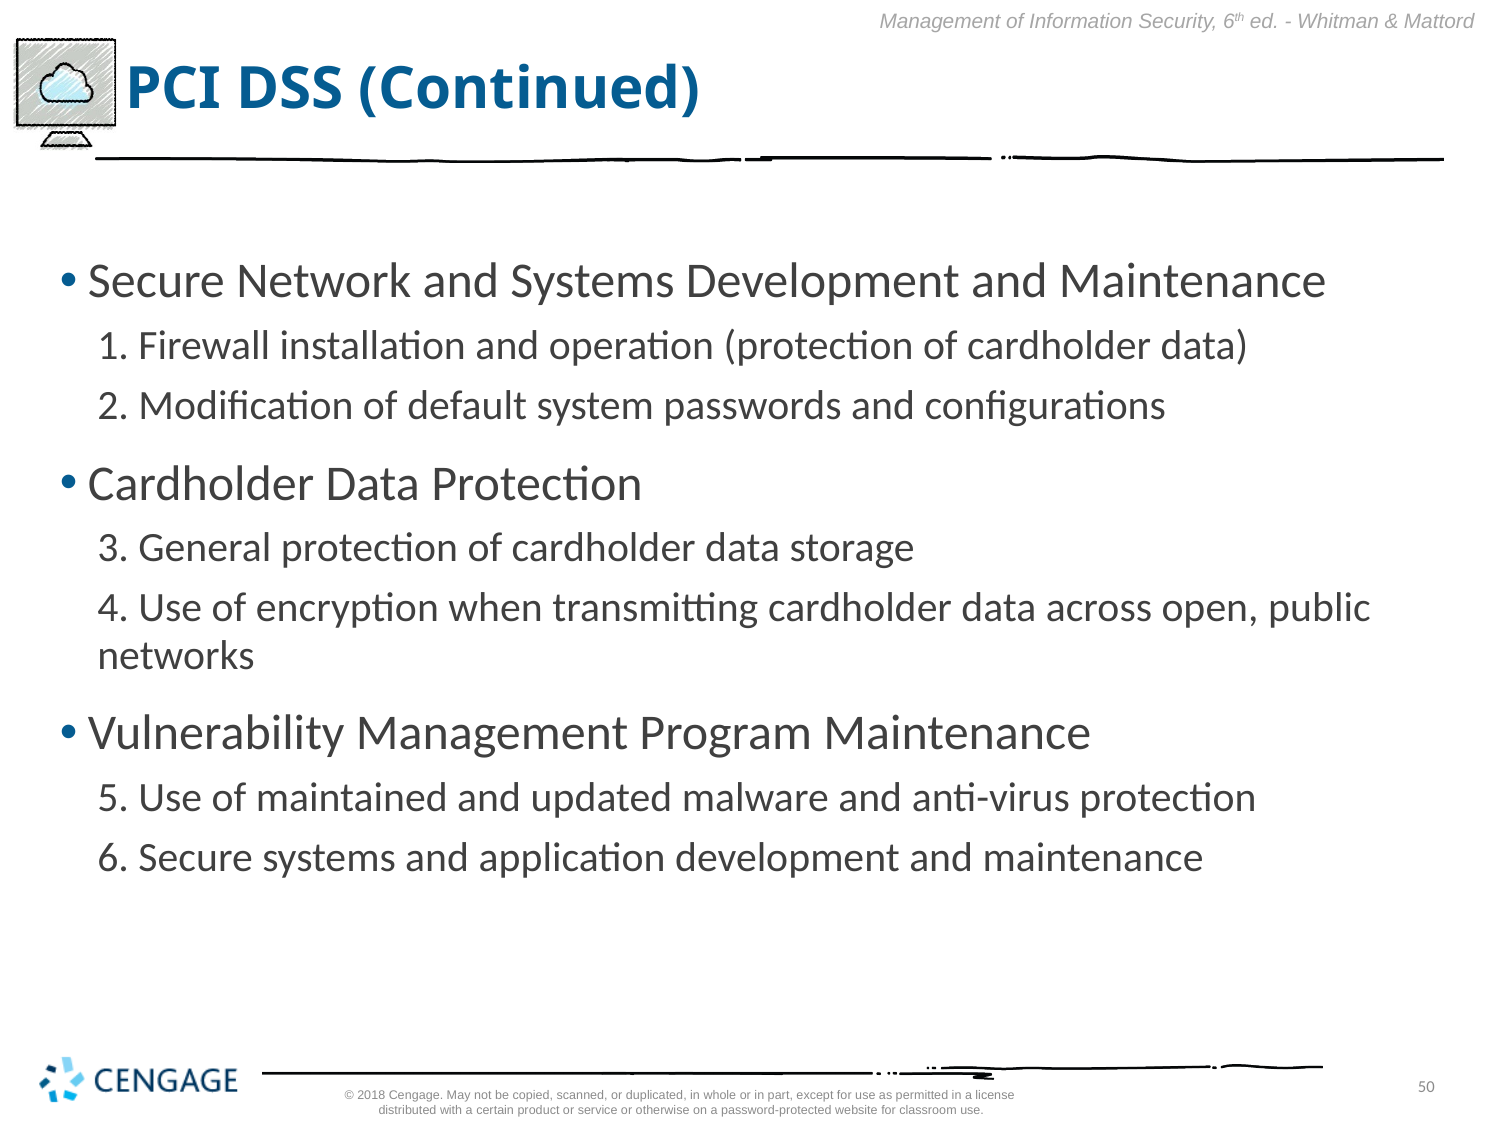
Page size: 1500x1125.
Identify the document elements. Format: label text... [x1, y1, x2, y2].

title PCI DSS (Continued) [125, 60, 1442, 121]
list Secure Network and Systems Development and Maintenance 1. Firewall installation and operation (protection of cardholder data) 2. Modification of default system passwords and configurations Cardholder Data Protection 3. General protection of cardholder data storage 4. Use of encryption when transmitting cardholder data across open, public networks Vulnerability Management Program Maintenance 5. Use of maintained and updated malware and anti-virus protection 6. Secure systems and application development and maintenance [59, 252, 1441, 888]
picture [262, 1064, 1323, 1080]
picture [19, 1043, 250, 1115]
picture [13, 36, 117, 151]
picture [95, 155, 1444, 163]
